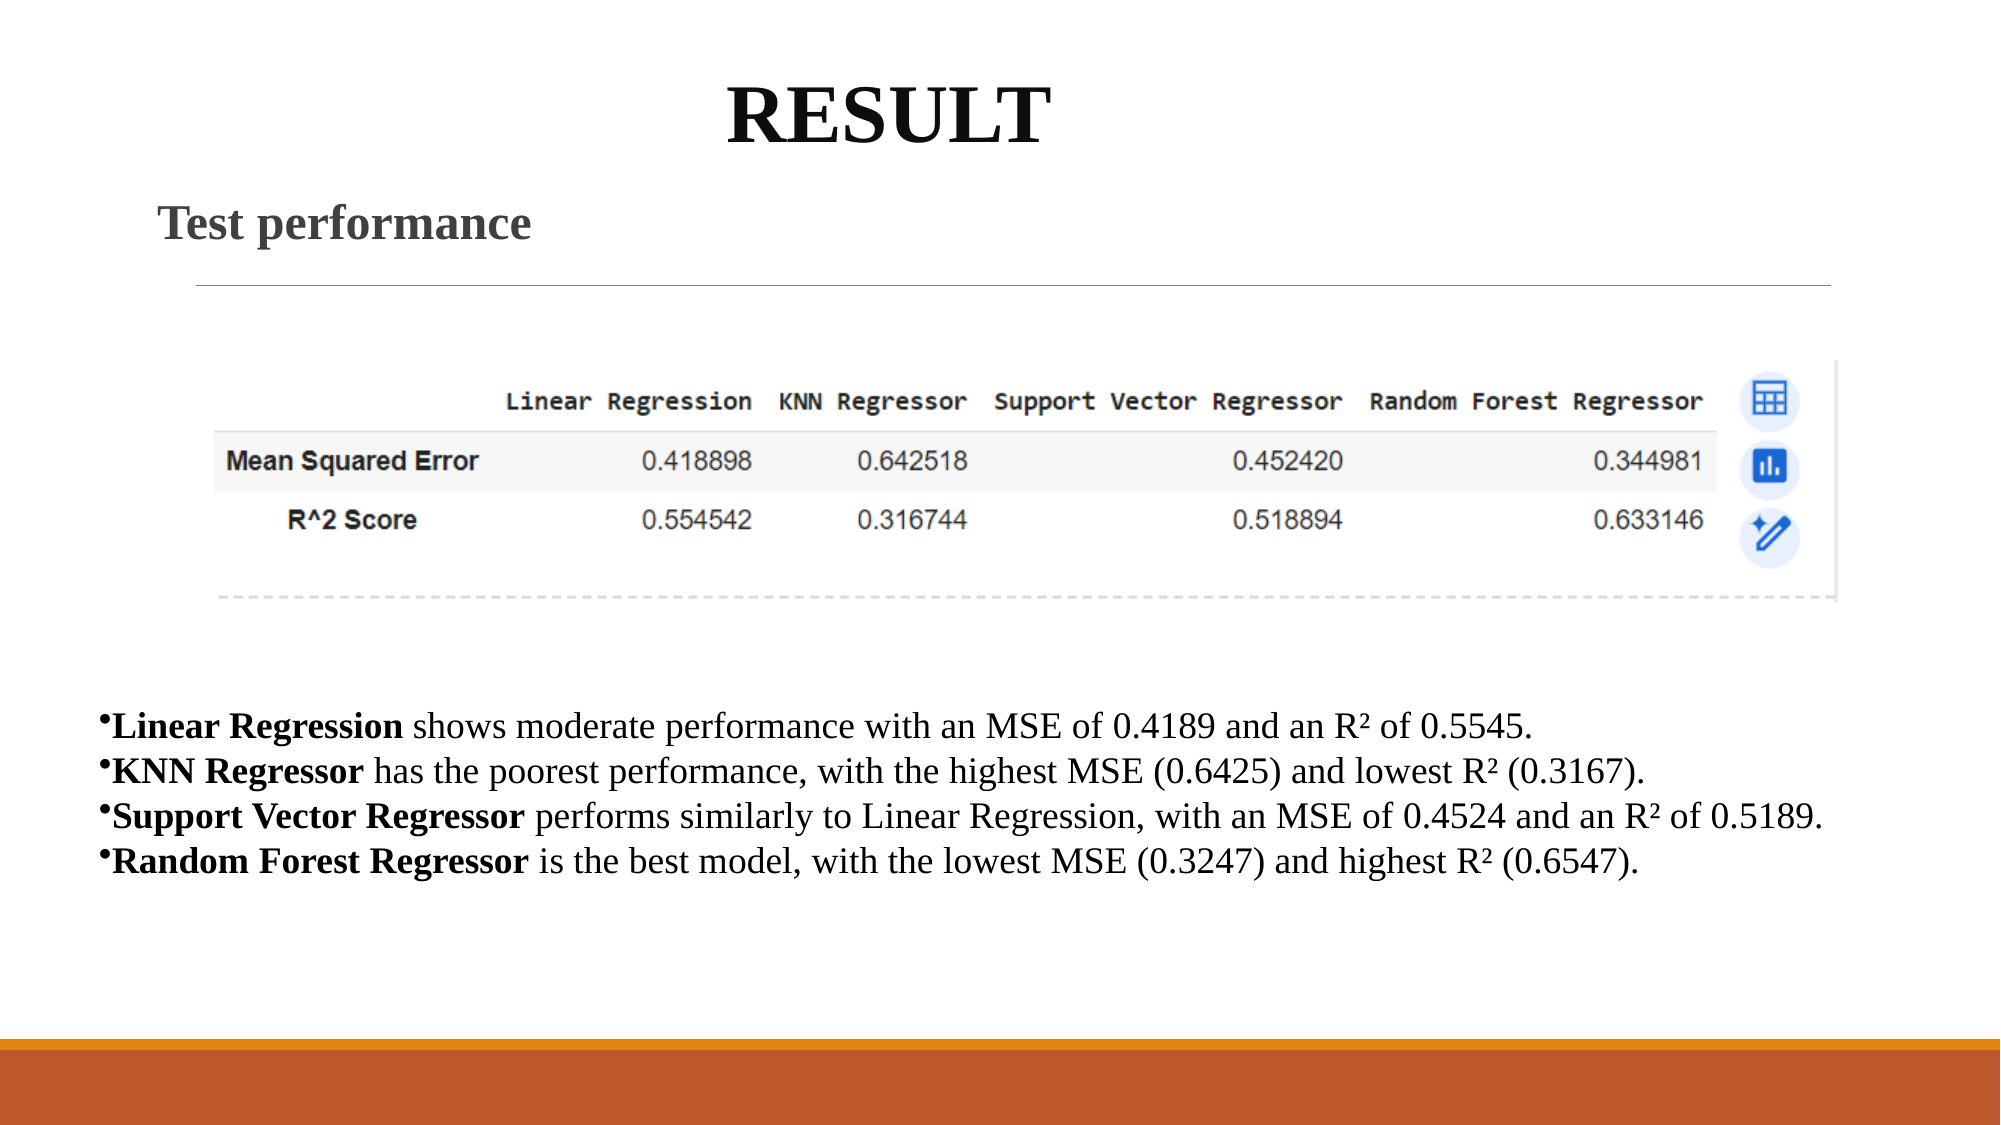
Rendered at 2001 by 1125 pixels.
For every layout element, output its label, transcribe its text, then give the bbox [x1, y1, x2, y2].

picture [213, 359, 1838, 603]
text_box Test performance [142, 181, 587, 257]
text_box Linear Regression shows moderate performance with an MSE of 0.4189 and an R² of 0.5545. KNN Regressor has the poorest performance, with the highest MSE (0.6425) and lowest R² (0.3167). Support Vector Regressor performs similarly to Linear Regression, with an MSE of 0.4524 and an R² of 0.5189. Random Forest Regressor is the best model, with the lowest MSE (0.3247) and highest R² (0.6547). [84, 693, 1981, 934]
text_box RESULT [711, 52, 1713, 167]
